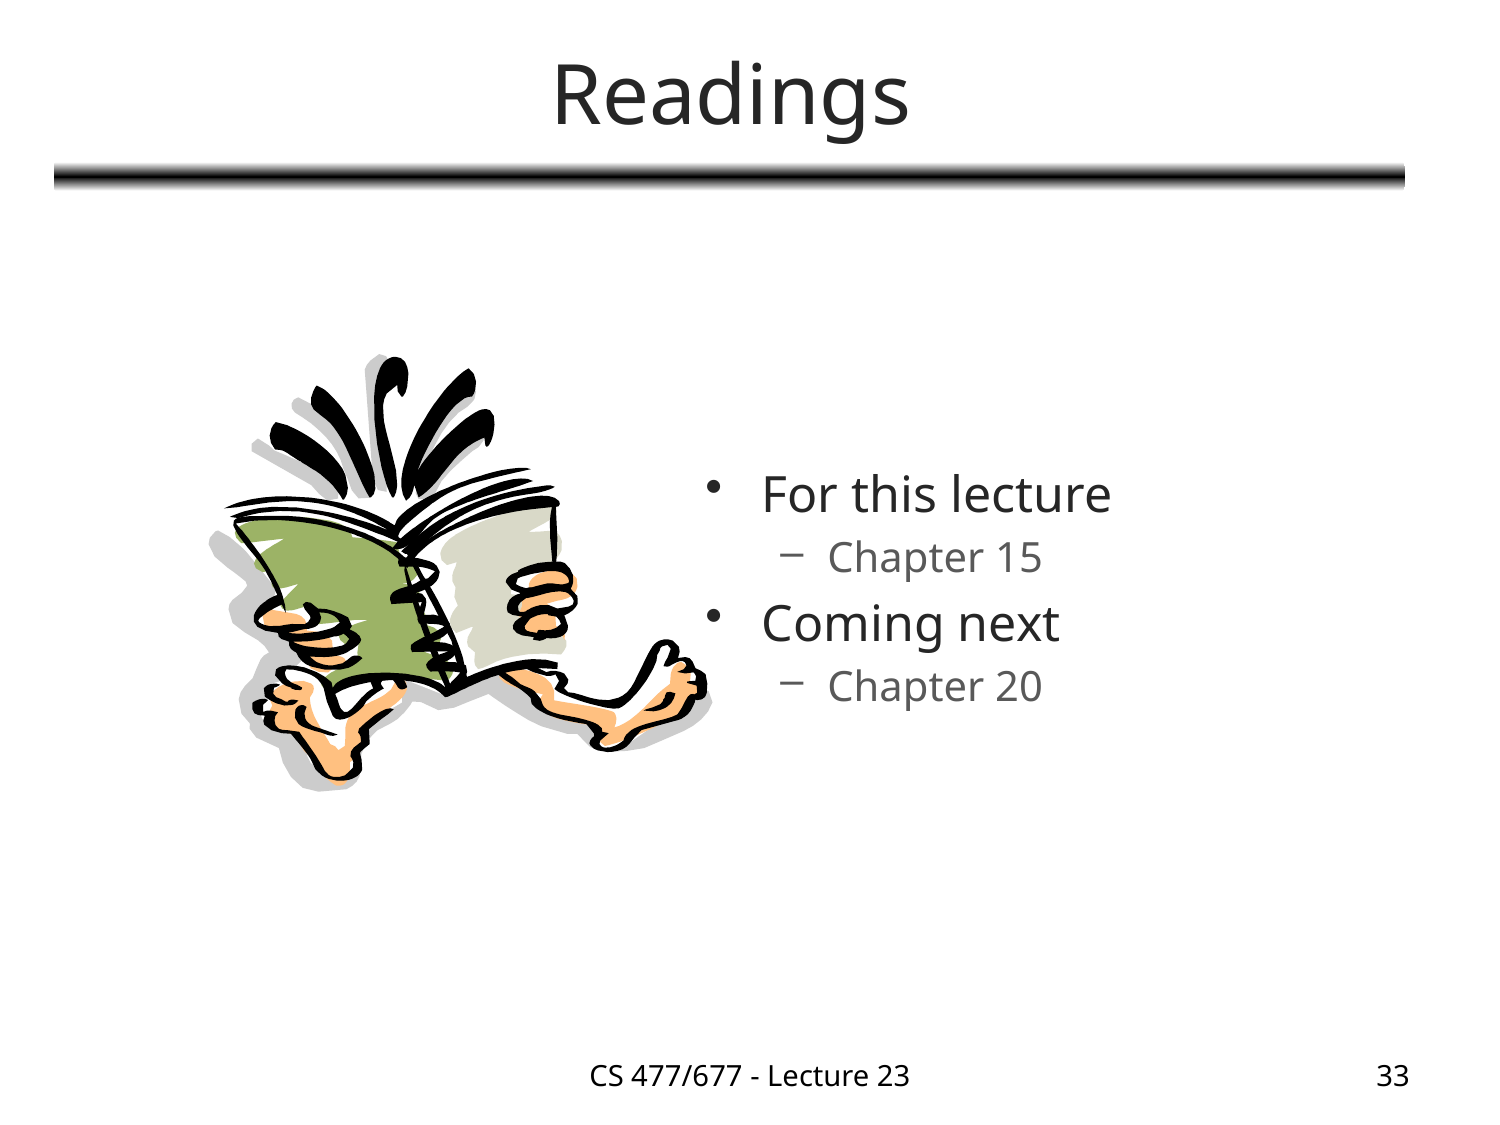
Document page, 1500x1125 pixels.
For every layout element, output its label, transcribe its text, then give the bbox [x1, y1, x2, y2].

list For this lecture Chapter 15 Coming next Chapter 20 [722, 455, 1402, 791]
footer CS 477/677 - Lecture 23 [512, 1049, 988, 1103]
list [208, 351, 717, 796]
slide_number 33 [1074, 1049, 1426, 1103]
title Readings [55, 16, 1407, 166]
